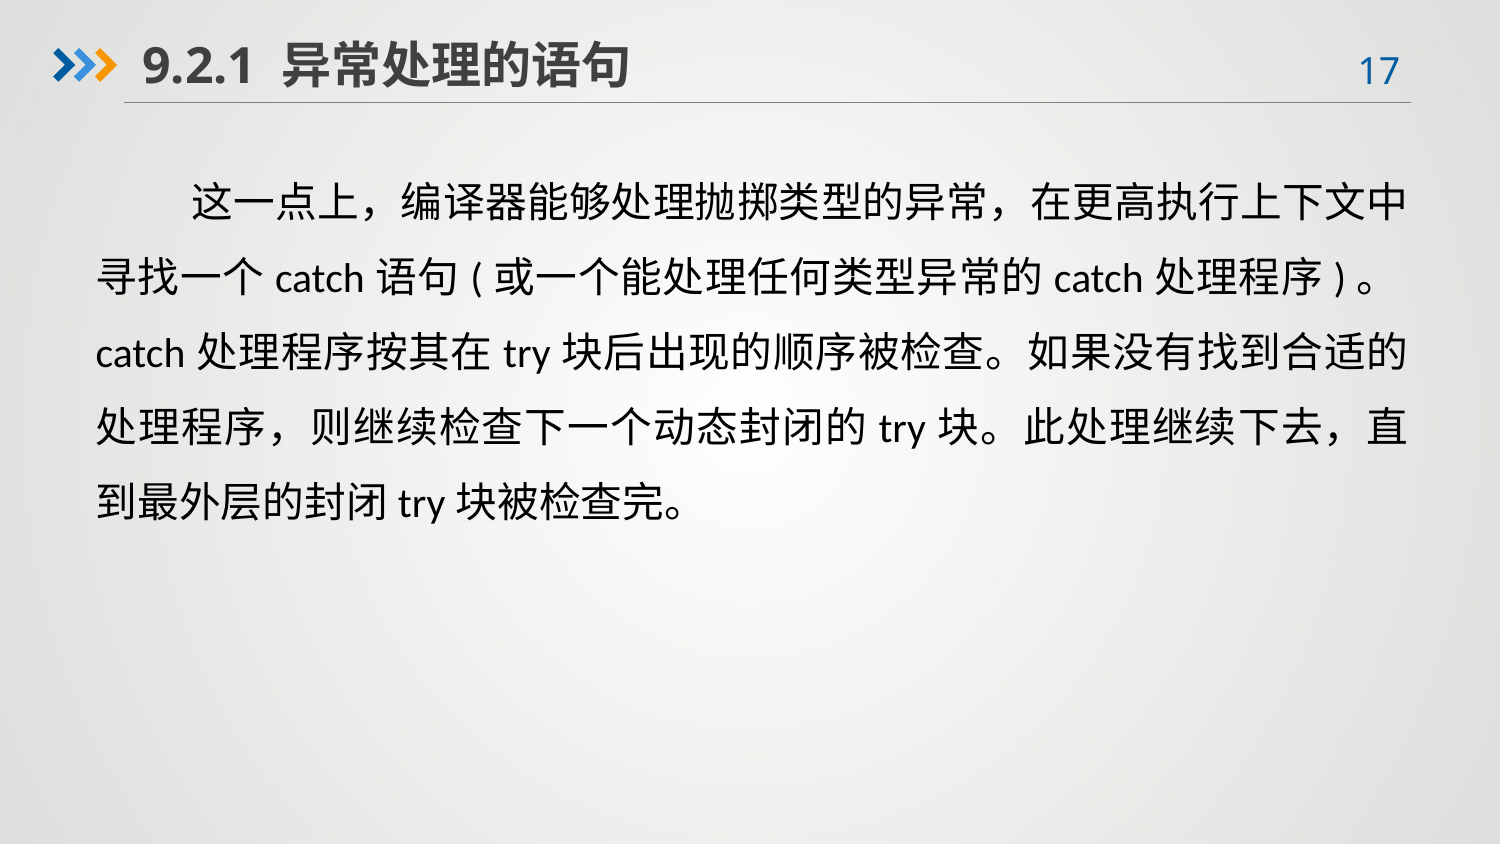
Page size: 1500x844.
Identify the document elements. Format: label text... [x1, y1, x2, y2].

picture [0, 0, 1500, 844]
text_box 这一点上，编译器能够处理抛掷类型的异常，在更高执行上下文中寻找一个catch语句(或一个能处理任何类型异常的catch处理程序)。catch处理程序按其在try块后出现的顺序被检查。如果没有找到合适的处理程序，则继续检查下一个动态封闭的try块。此处理继续下去，直到最外层的封闭try块被检查完。 [80, 143, 1424, 534]
text_box 9.2.1 异常处理的语句 [142, 32, 847, 95]
